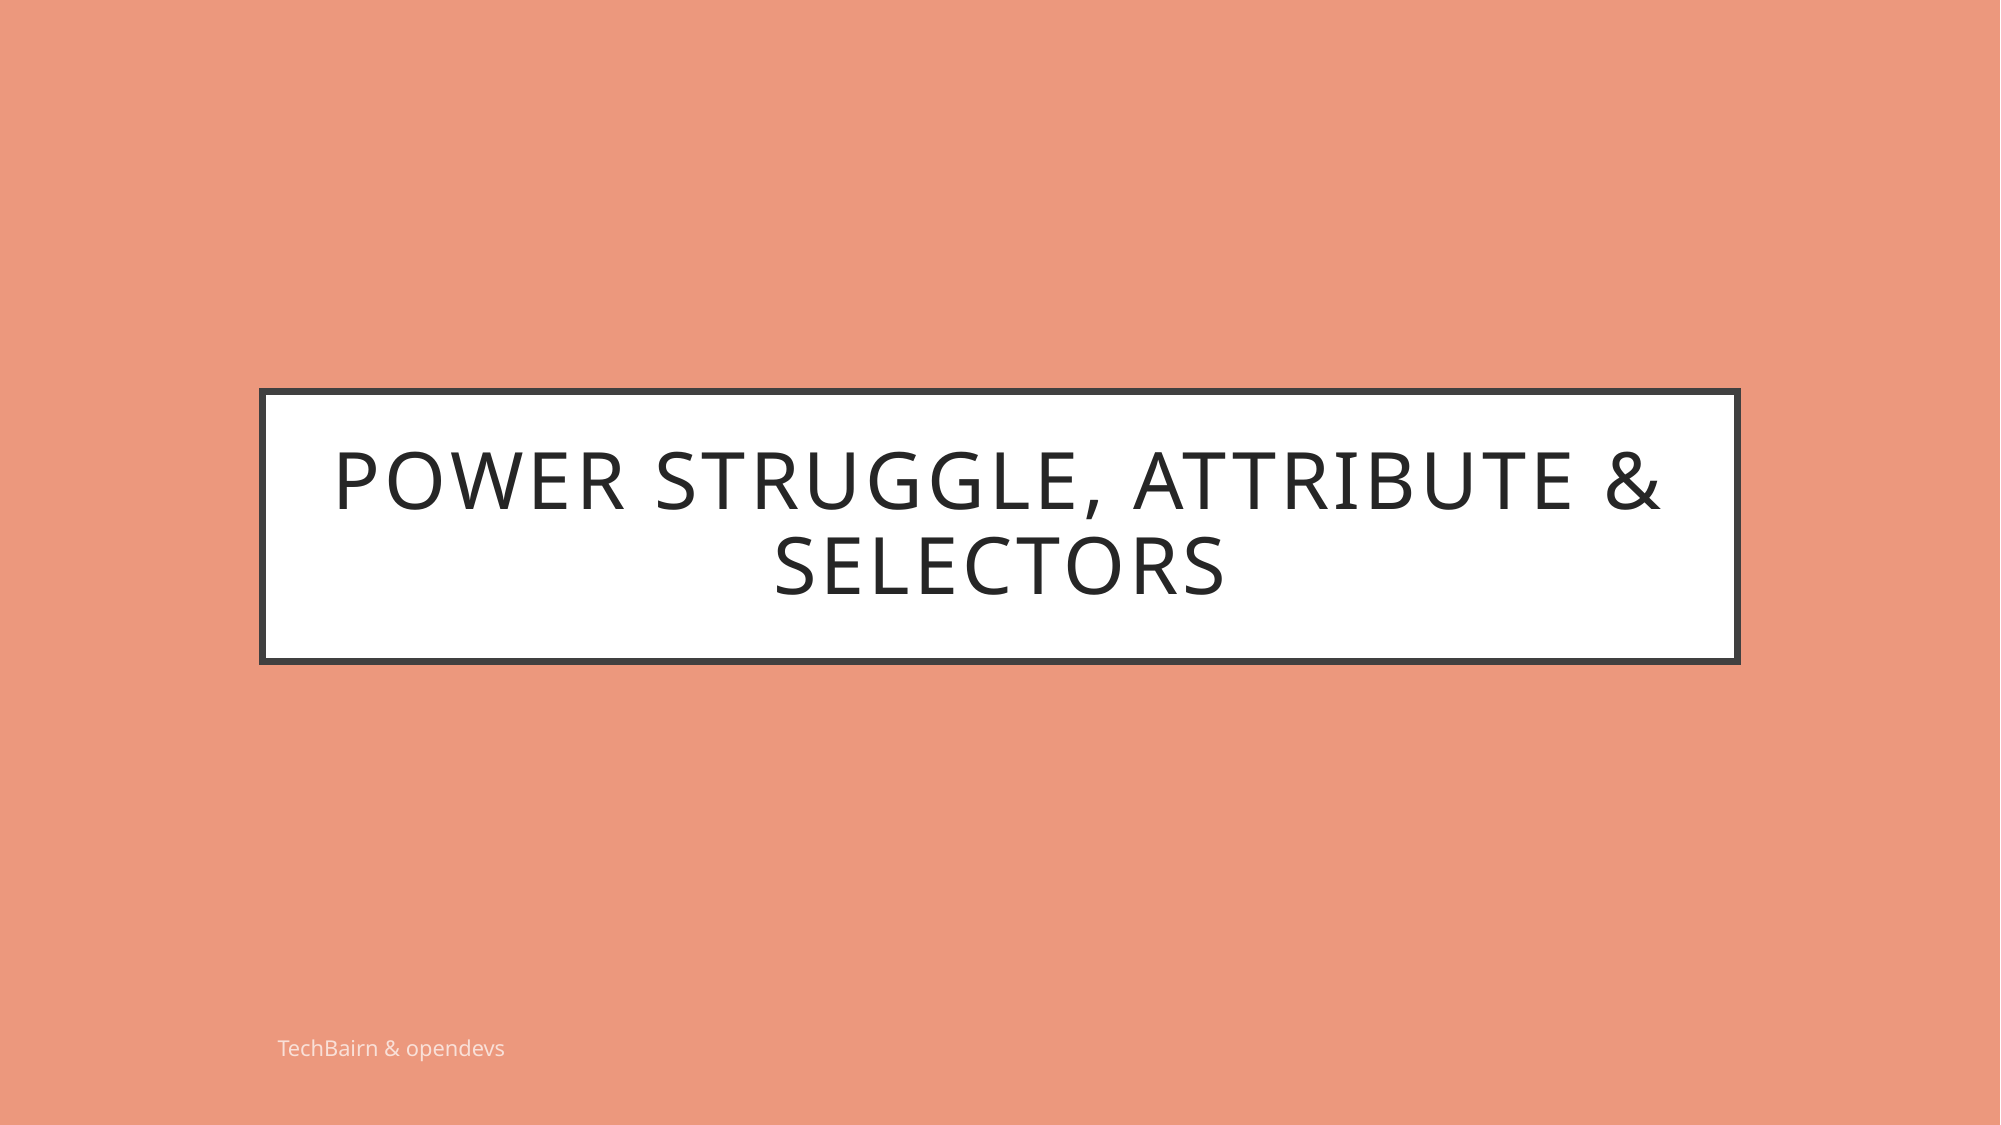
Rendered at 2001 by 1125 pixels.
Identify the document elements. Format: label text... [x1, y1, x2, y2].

footer TechBairn & opendevs [262, 1023, 1231, 1076]
title POWER STRUGGLE, ATTRIBUTE & Selectors [259, 388, 1741, 665]
